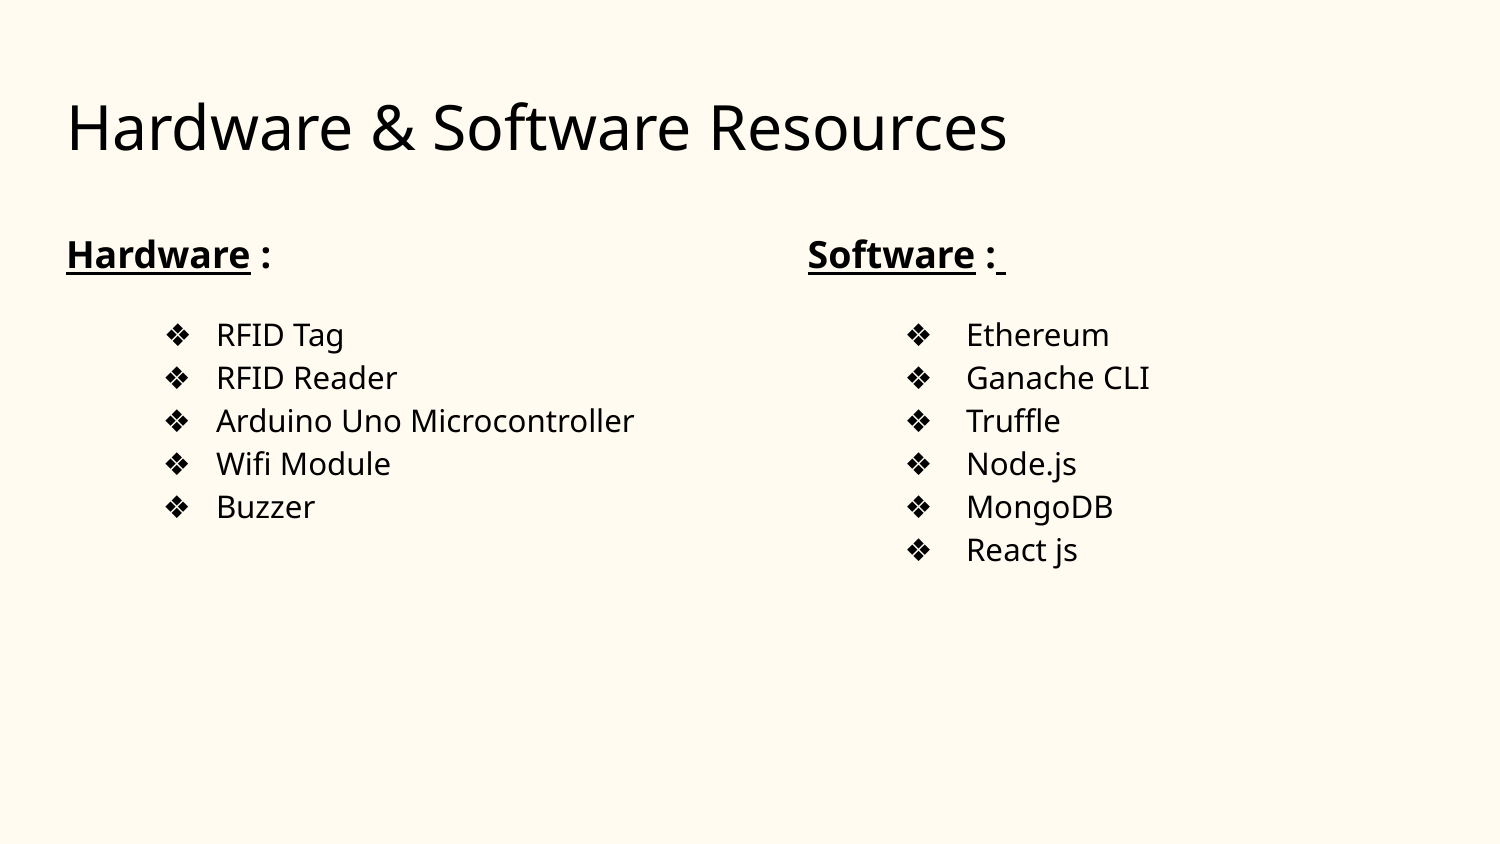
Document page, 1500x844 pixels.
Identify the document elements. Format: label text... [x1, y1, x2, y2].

list Hardware : RFID Tag RFID Reader Arduino Uno Microcontroller Wifi Module Buzzer [51, 209, 708, 768]
list Software : Ethereum Ganache CLI Truffle Node.js MongoDB React js [792, 209, 1449, 768]
title Hardware & Software Resources [51, 72, 1449, 174]
